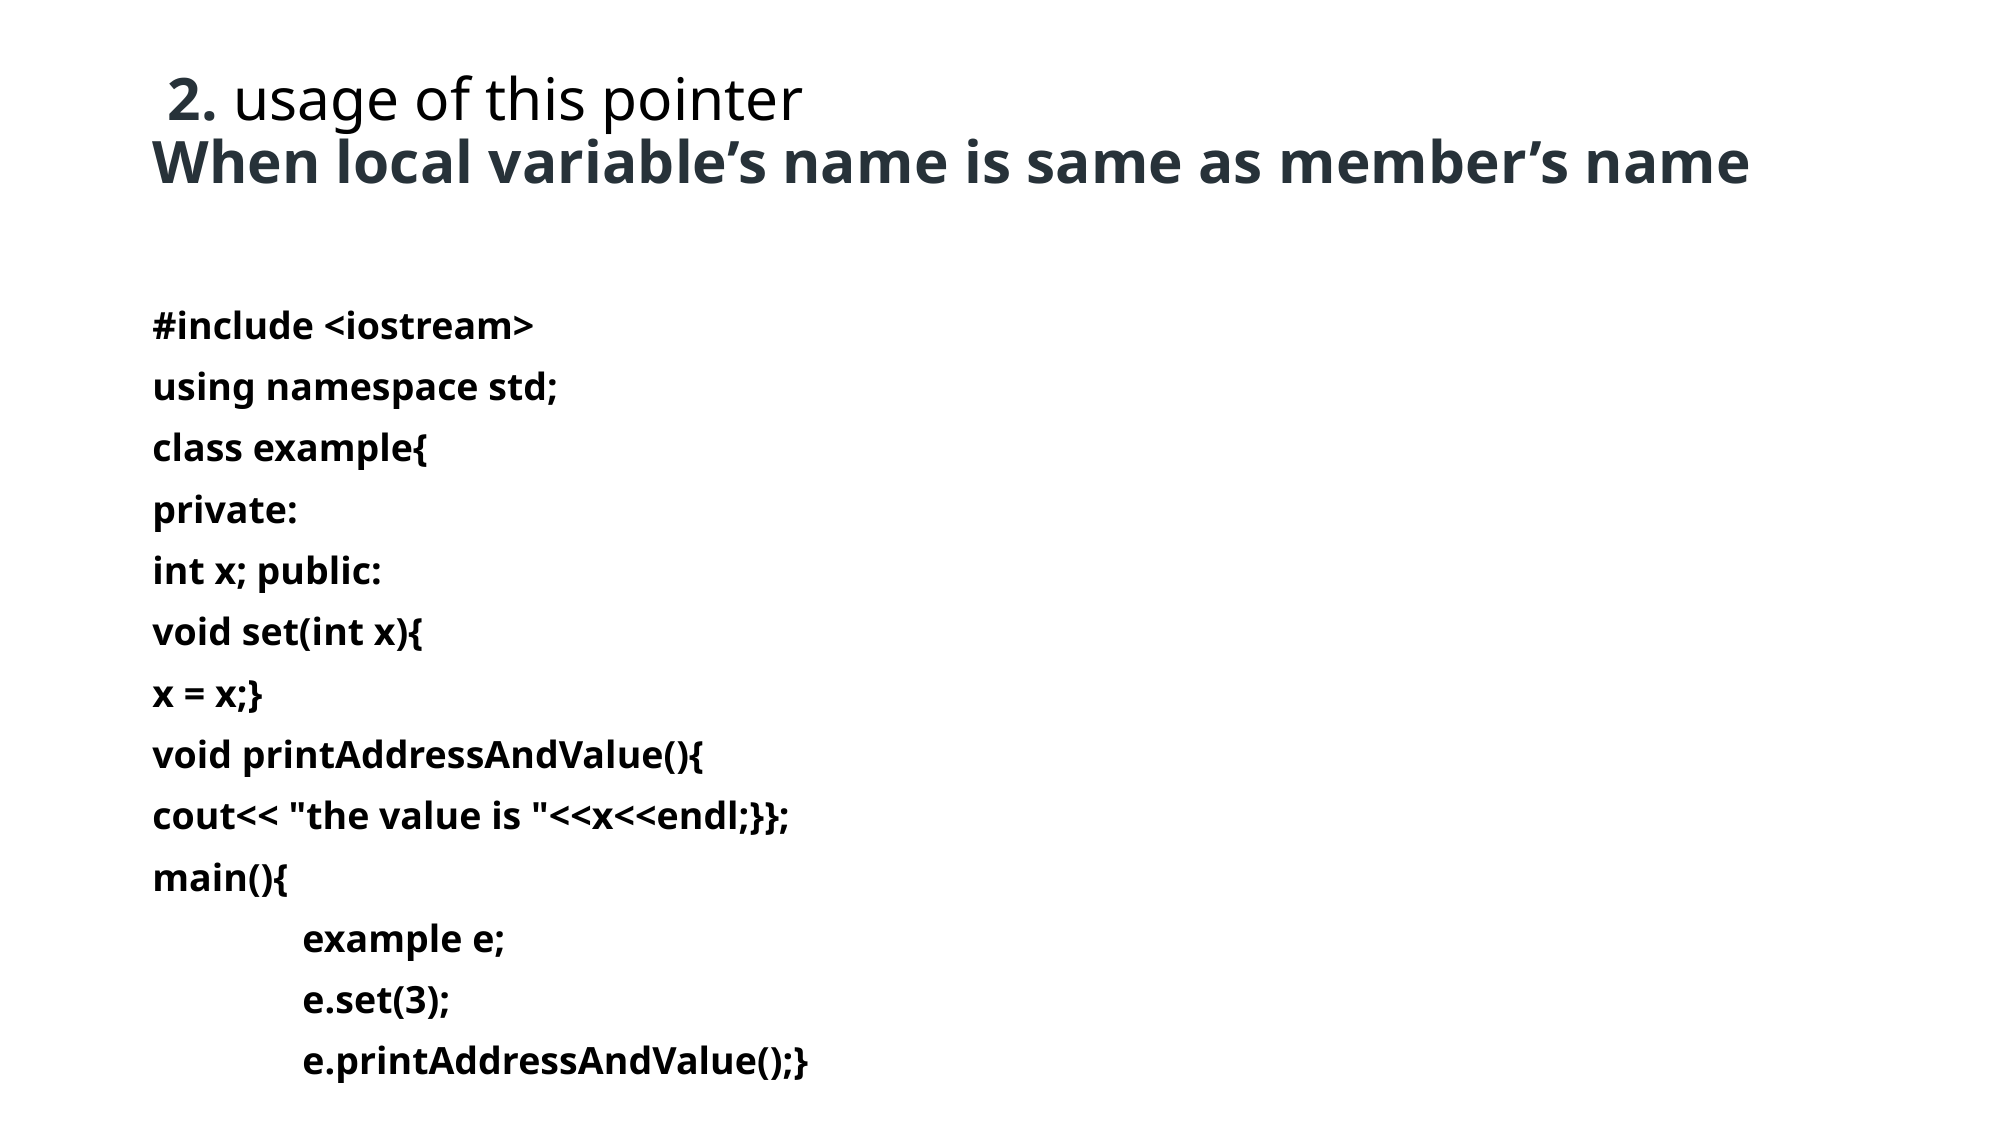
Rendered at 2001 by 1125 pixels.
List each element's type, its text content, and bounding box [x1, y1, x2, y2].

list #include <iostream> using namespace std; class example{ private: int x; public: void set(int x){ x = x;} void printAddressAndValue(){ cout<< "the value is "<<x<<endl;}}; main(){ example e; e.set(3); e.printAddressAndValue();} [137, 299, 1863, 1014]
title 2. usage of this pointer When local variable’s name is same as member’s name [137, 59, 1863, 278]
